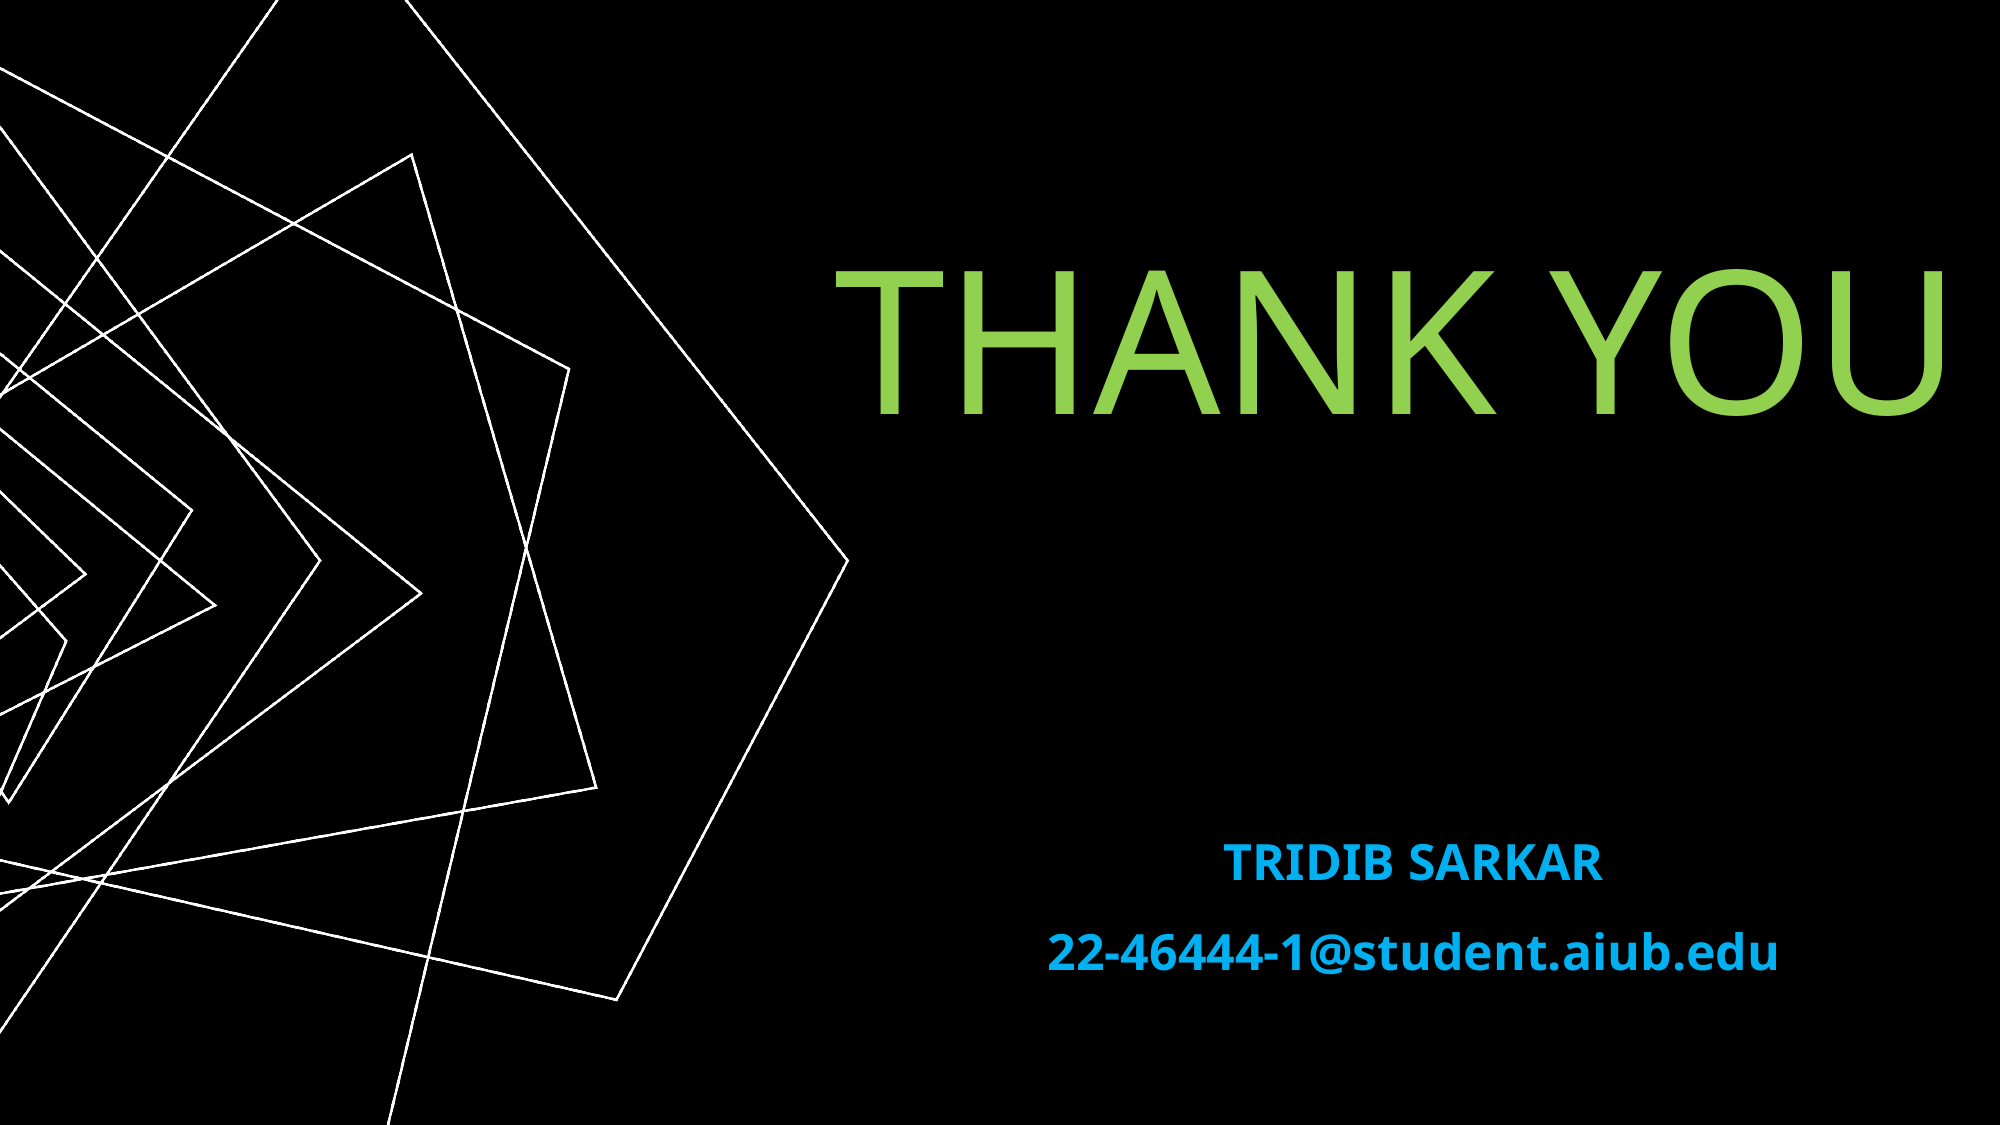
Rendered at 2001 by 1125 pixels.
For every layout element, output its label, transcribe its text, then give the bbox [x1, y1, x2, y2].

list TRIDIB SARKAR 22-46444-1@student.aiub.edu [999, 793, 1829, 1022]
title Thank you [850, 51, 1984, 466]
picture [0, 0, 850, 1125]
